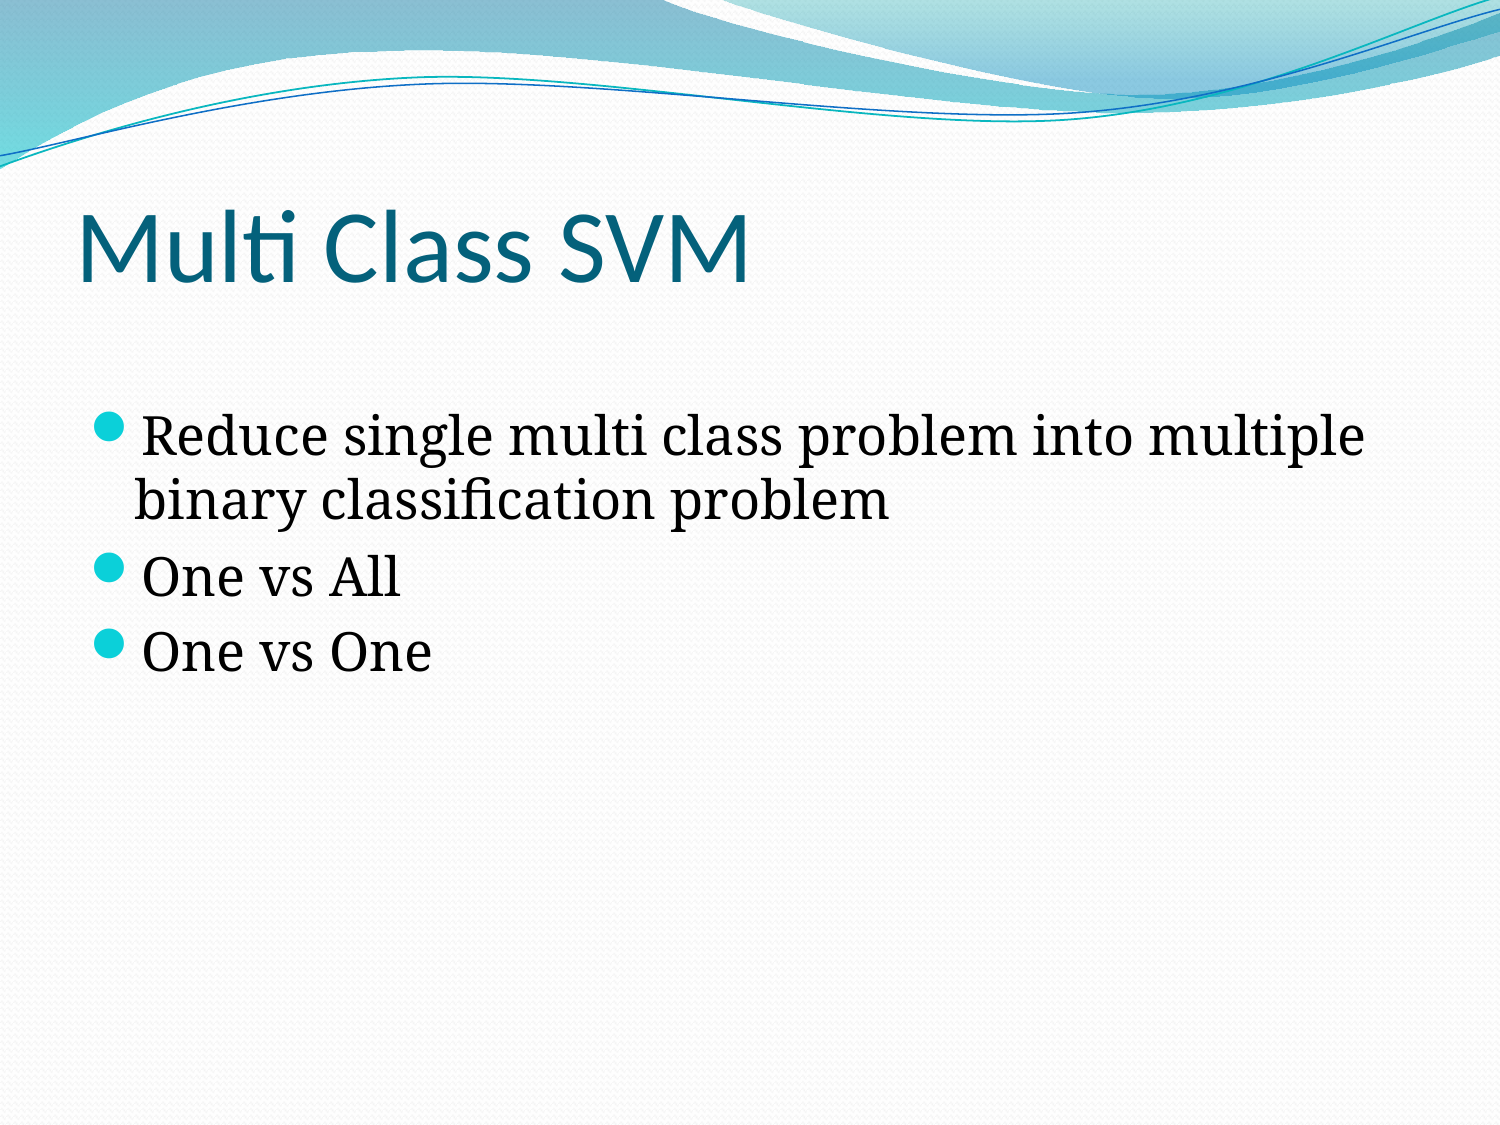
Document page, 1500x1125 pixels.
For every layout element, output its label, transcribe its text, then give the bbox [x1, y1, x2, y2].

list Reduce single multi class problem into multiple binary classification problem One vs All One vs One [75, 317, 1425, 1038]
title Multi Class SVM [75, 115, 1425, 303]
